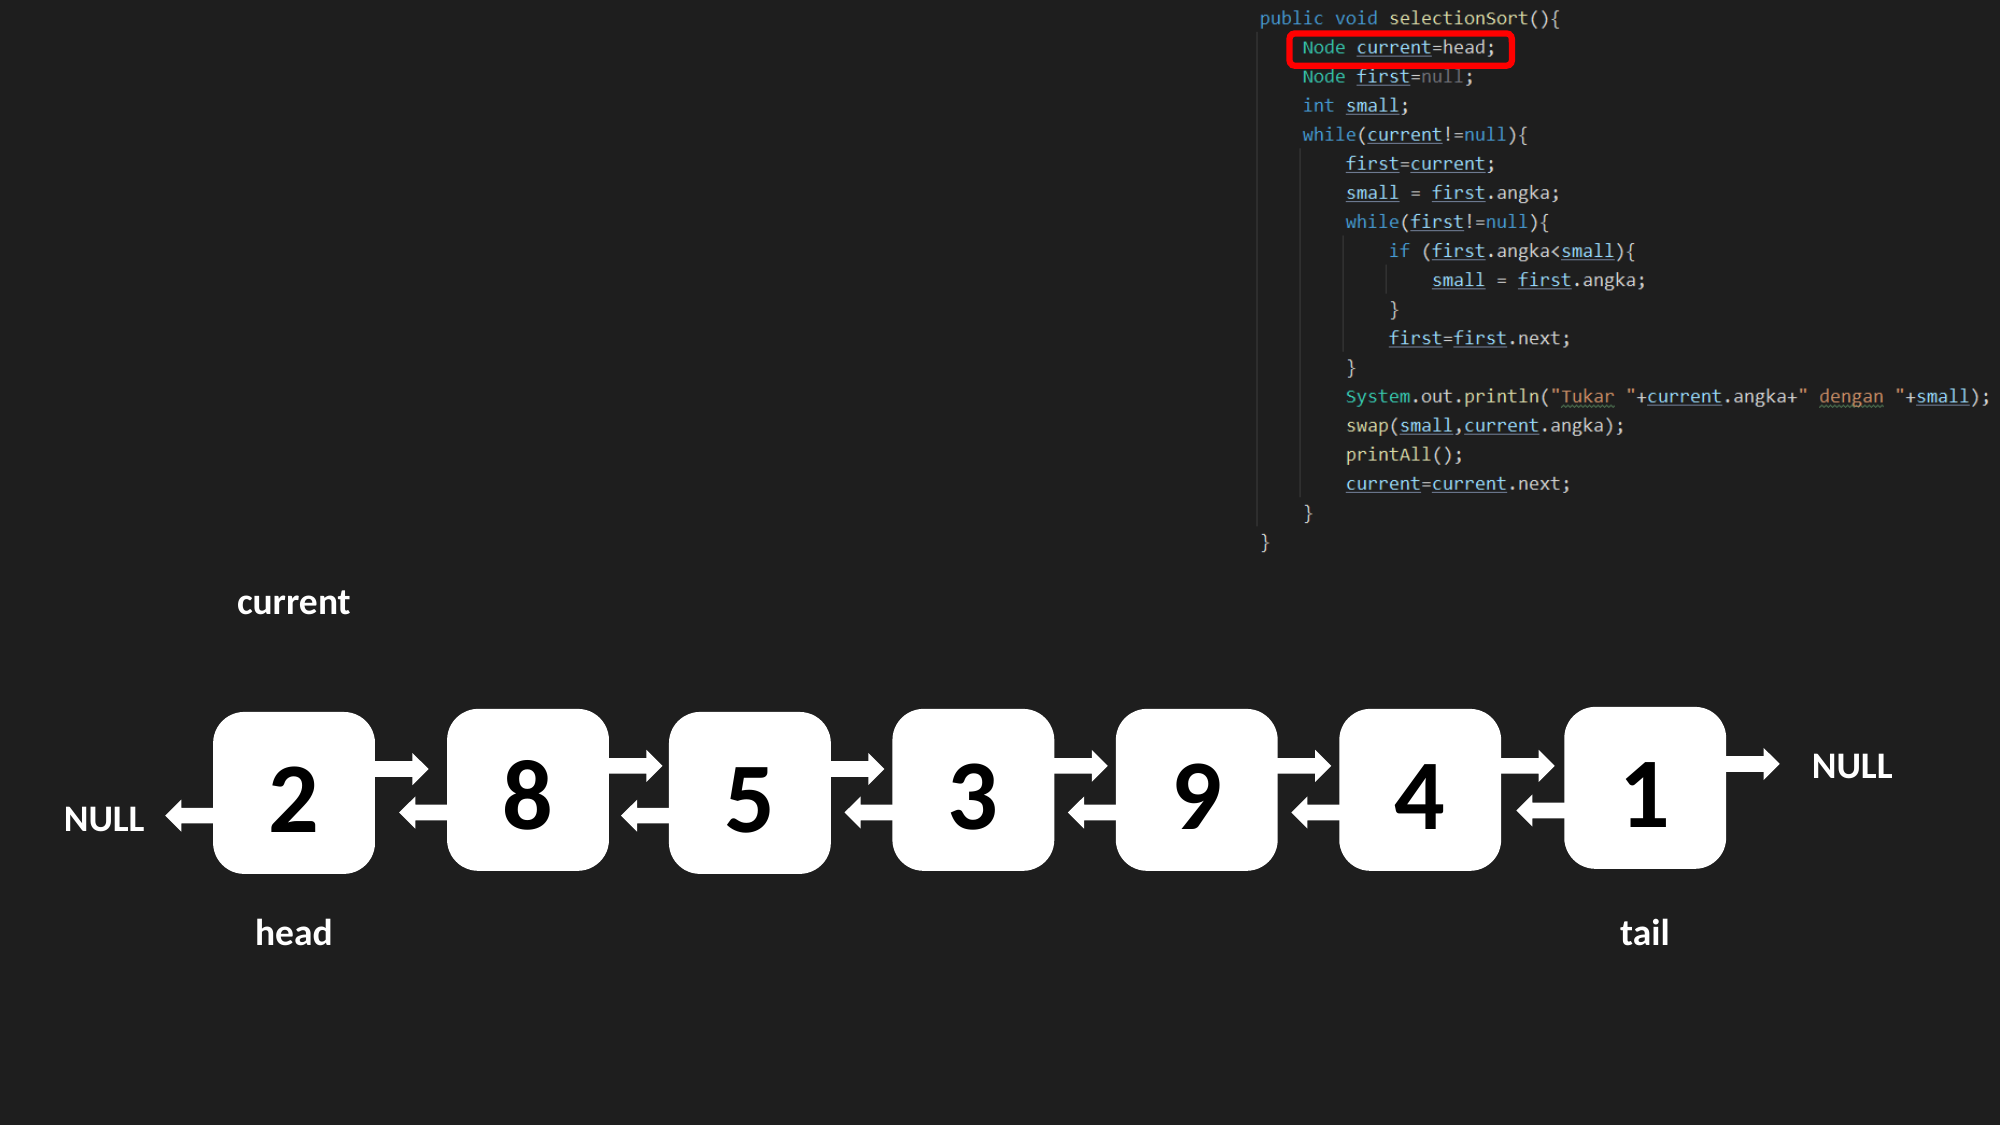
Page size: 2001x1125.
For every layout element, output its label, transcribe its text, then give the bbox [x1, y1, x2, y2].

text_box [622, 718, 883, 868]
text_box current [222, 569, 366, 630]
text_box NULL [48, 786, 160, 847]
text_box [400, 715, 662, 865]
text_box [845, 715, 1069, 865]
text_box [1069, 715, 1292, 865]
picture [1235, 5, 2000, 563]
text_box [1517, 713, 1779, 863]
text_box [166, 718, 428, 868]
text_box NULL [1797, 733, 1908, 794]
text_box head [240, 900, 348, 961]
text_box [1292, 715, 1554, 865]
text_box tail [1605, 900, 1685, 961]
